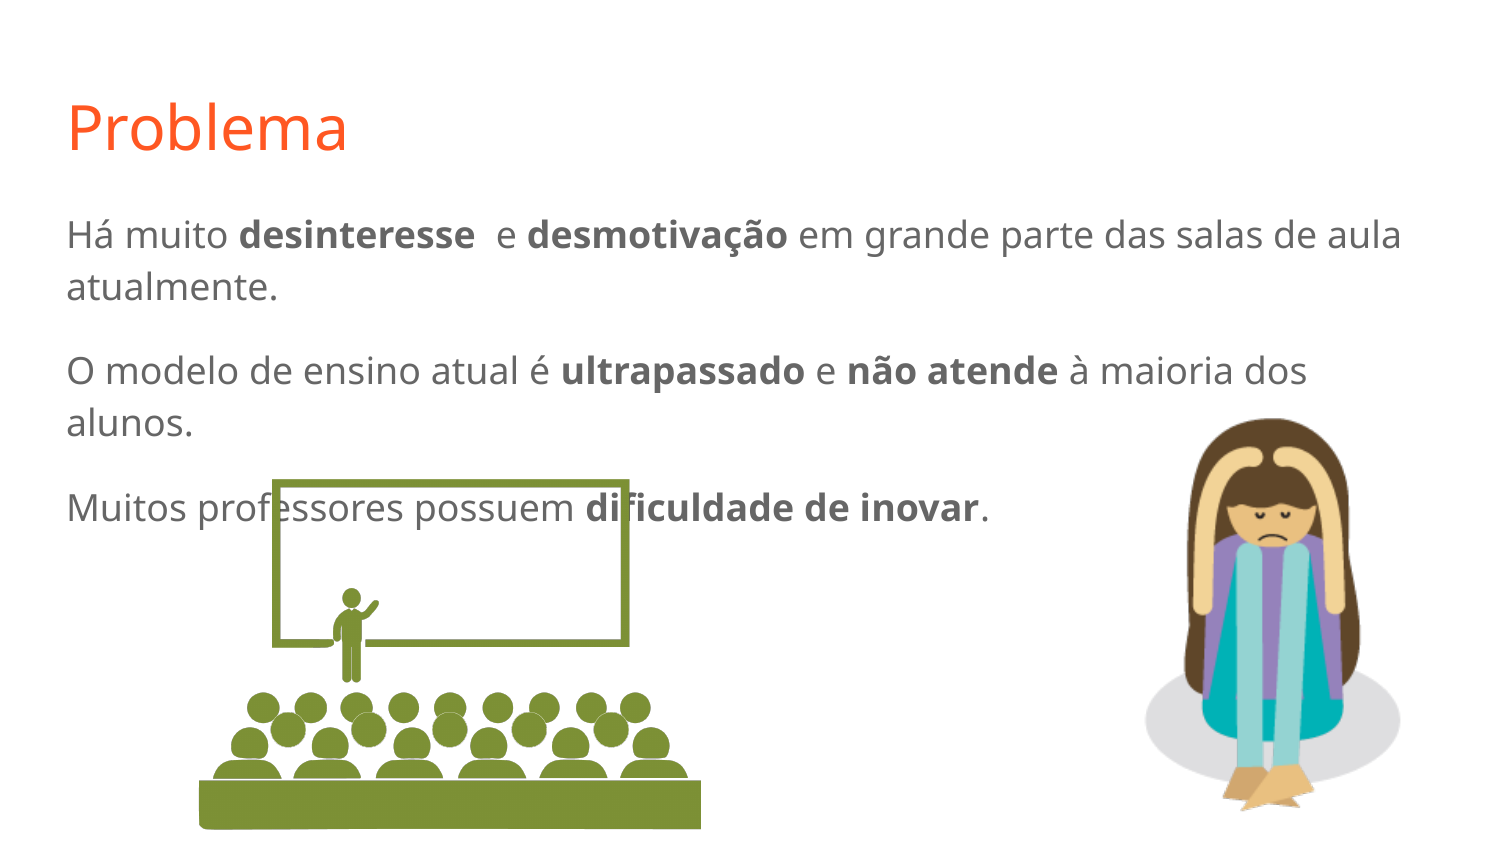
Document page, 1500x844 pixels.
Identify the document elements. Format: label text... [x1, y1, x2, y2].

title Problema [51, 72, 1449, 167]
list Há muito desinteresse e desmotivação em grande parte das salas de aula atualmente. O modelo de ensino atual é ultrapassado e não atende à maioria dos alunos. Muitos professores possuem dificuldade de inovar. [51, 189, 1449, 750]
picture [184, 465, 714, 844]
picture [1109, 377, 1438, 844]
